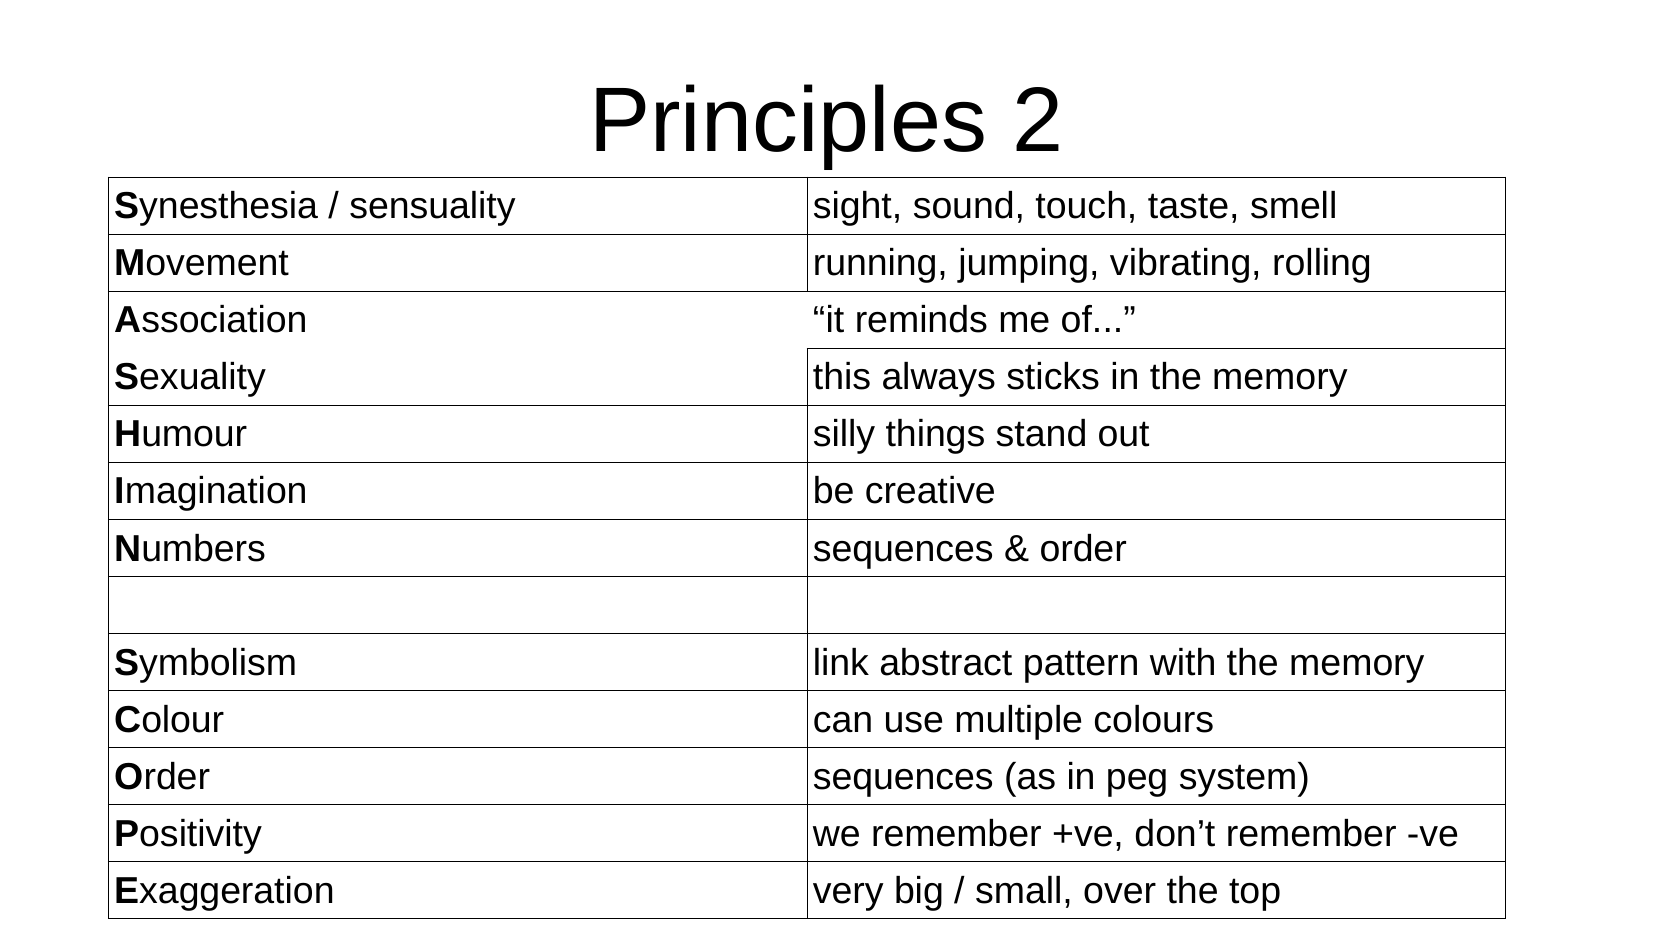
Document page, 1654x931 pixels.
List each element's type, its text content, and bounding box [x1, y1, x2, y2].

table_cell [808, 577, 1505, 633]
table_cell Colour [109, 691, 807, 747]
table_header sight, sound, touch, taste, smell [808, 178, 1505, 234]
table_cell Symbolism [109, 634, 807, 690]
table_cell very big / small, over the top [808, 862, 1505, 918]
table_cell Movement [109, 235, 807, 291]
table_cell we remember +ve, don’t remember -ve [808, 805, 1505, 861]
table_cell Order [109, 748, 807, 804]
table_cell “it reminds me of...” [807, 292, 1505, 348]
table_cell Association [109, 292, 807, 348]
table_cell running, jumping, vibrating, rolling [808, 235, 1505, 291]
table_header Synesthesia / sensuality [109, 178, 807, 234]
table_cell sequences (as in peg system) [808, 748, 1505, 804]
table_cell Imagination [109, 463, 807, 519]
table_cell can use multiple colours [808, 691, 1505, 747]
table_cell Positivity [109, 805, 807, 861]
table_cell Exaggeration [109, 862, 807, 918]
table_cell link abstract pattern with the memory [808, 634, 1505, 690]
table_cell [109, 577, 807, 633]
table_cell Sexuality [109, 348, 807, 405]
table_cell this always sticks in the memory [808, 349, 1505, 405]
table_cell Numbers [109, 520, 807, 576]
table_cell Humour [109, 406, 807, 462]
title Principles 2 [82, 37, 1571, 193]
table_cell be creative [808, 463, 1505, 519]
table_cell sequences & order [808, 520, 1505, 576]
table_cell silly things stand out [808, 406, 1505, 462]
